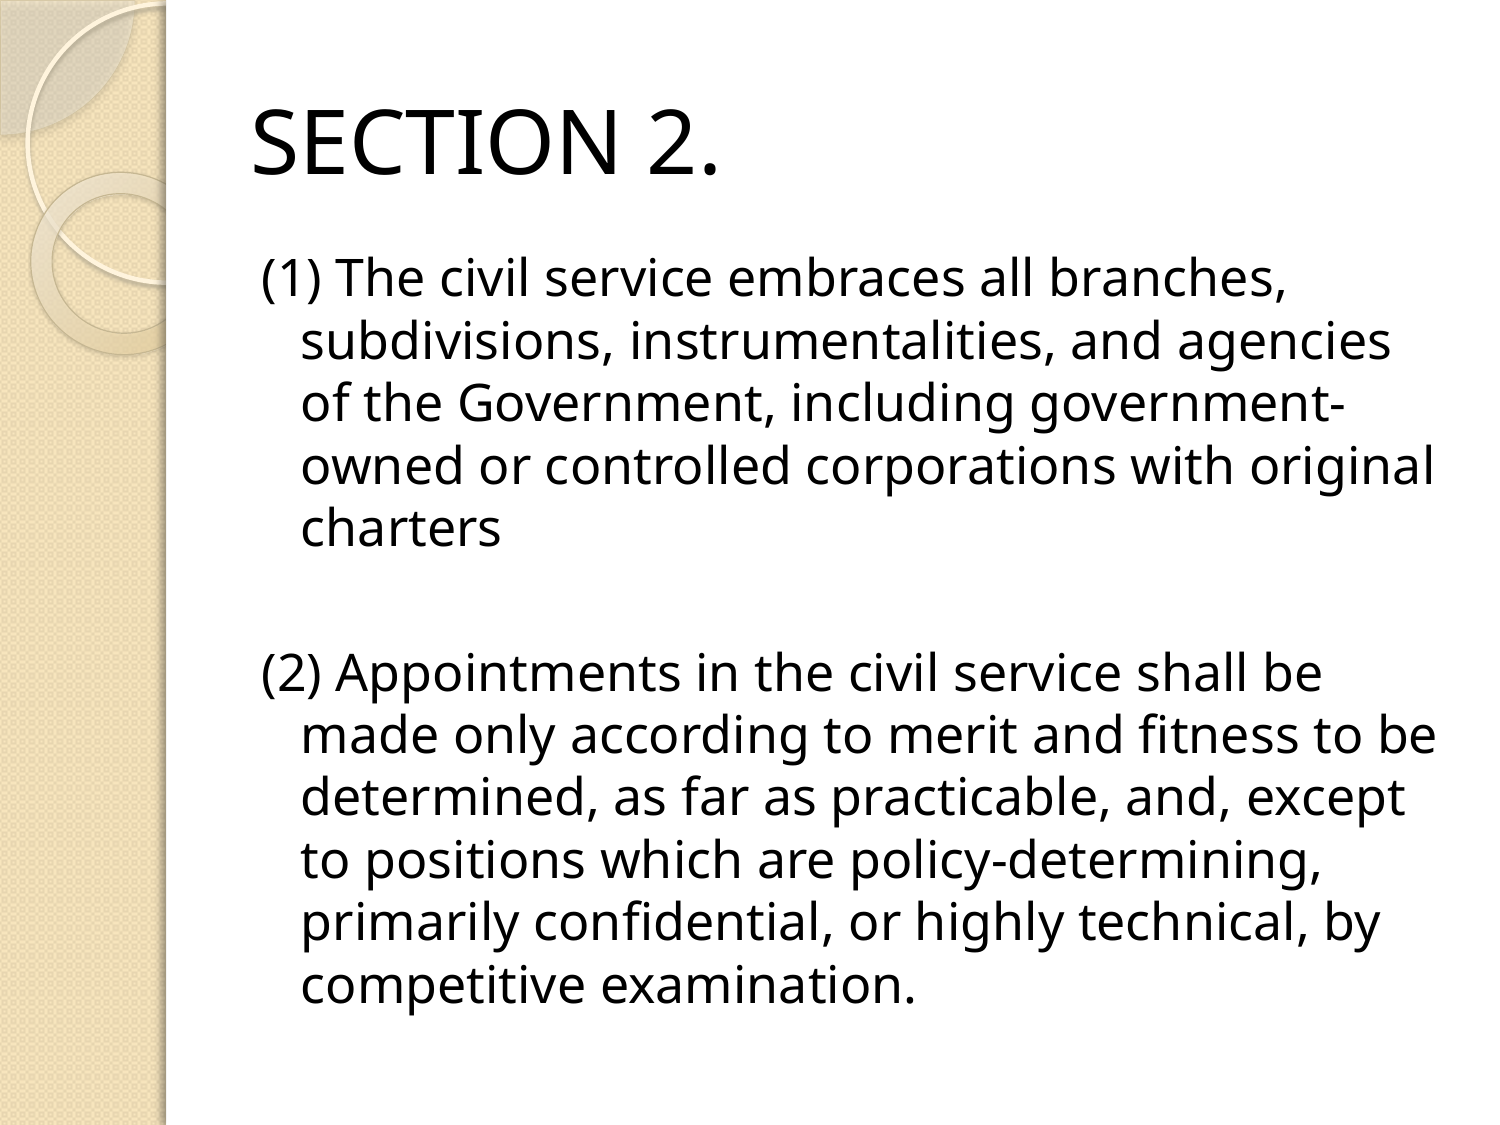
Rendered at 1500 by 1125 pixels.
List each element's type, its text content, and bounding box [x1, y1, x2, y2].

list (1) The civil service embraces all branches, subdivisions, instrumentalities, and agencies of the Government, including government-owned or controlled corporations with original charters (2) Appointments in the civil service shall be made only according to merit and fitness to be determined, as far as practicable, and, except to positions which are policy-determining, primarily confidential, or highly technical, by competitive examination. [235, 237, 1466, 1025]
title SECTION 2. [235, 45, 1466, 233]
